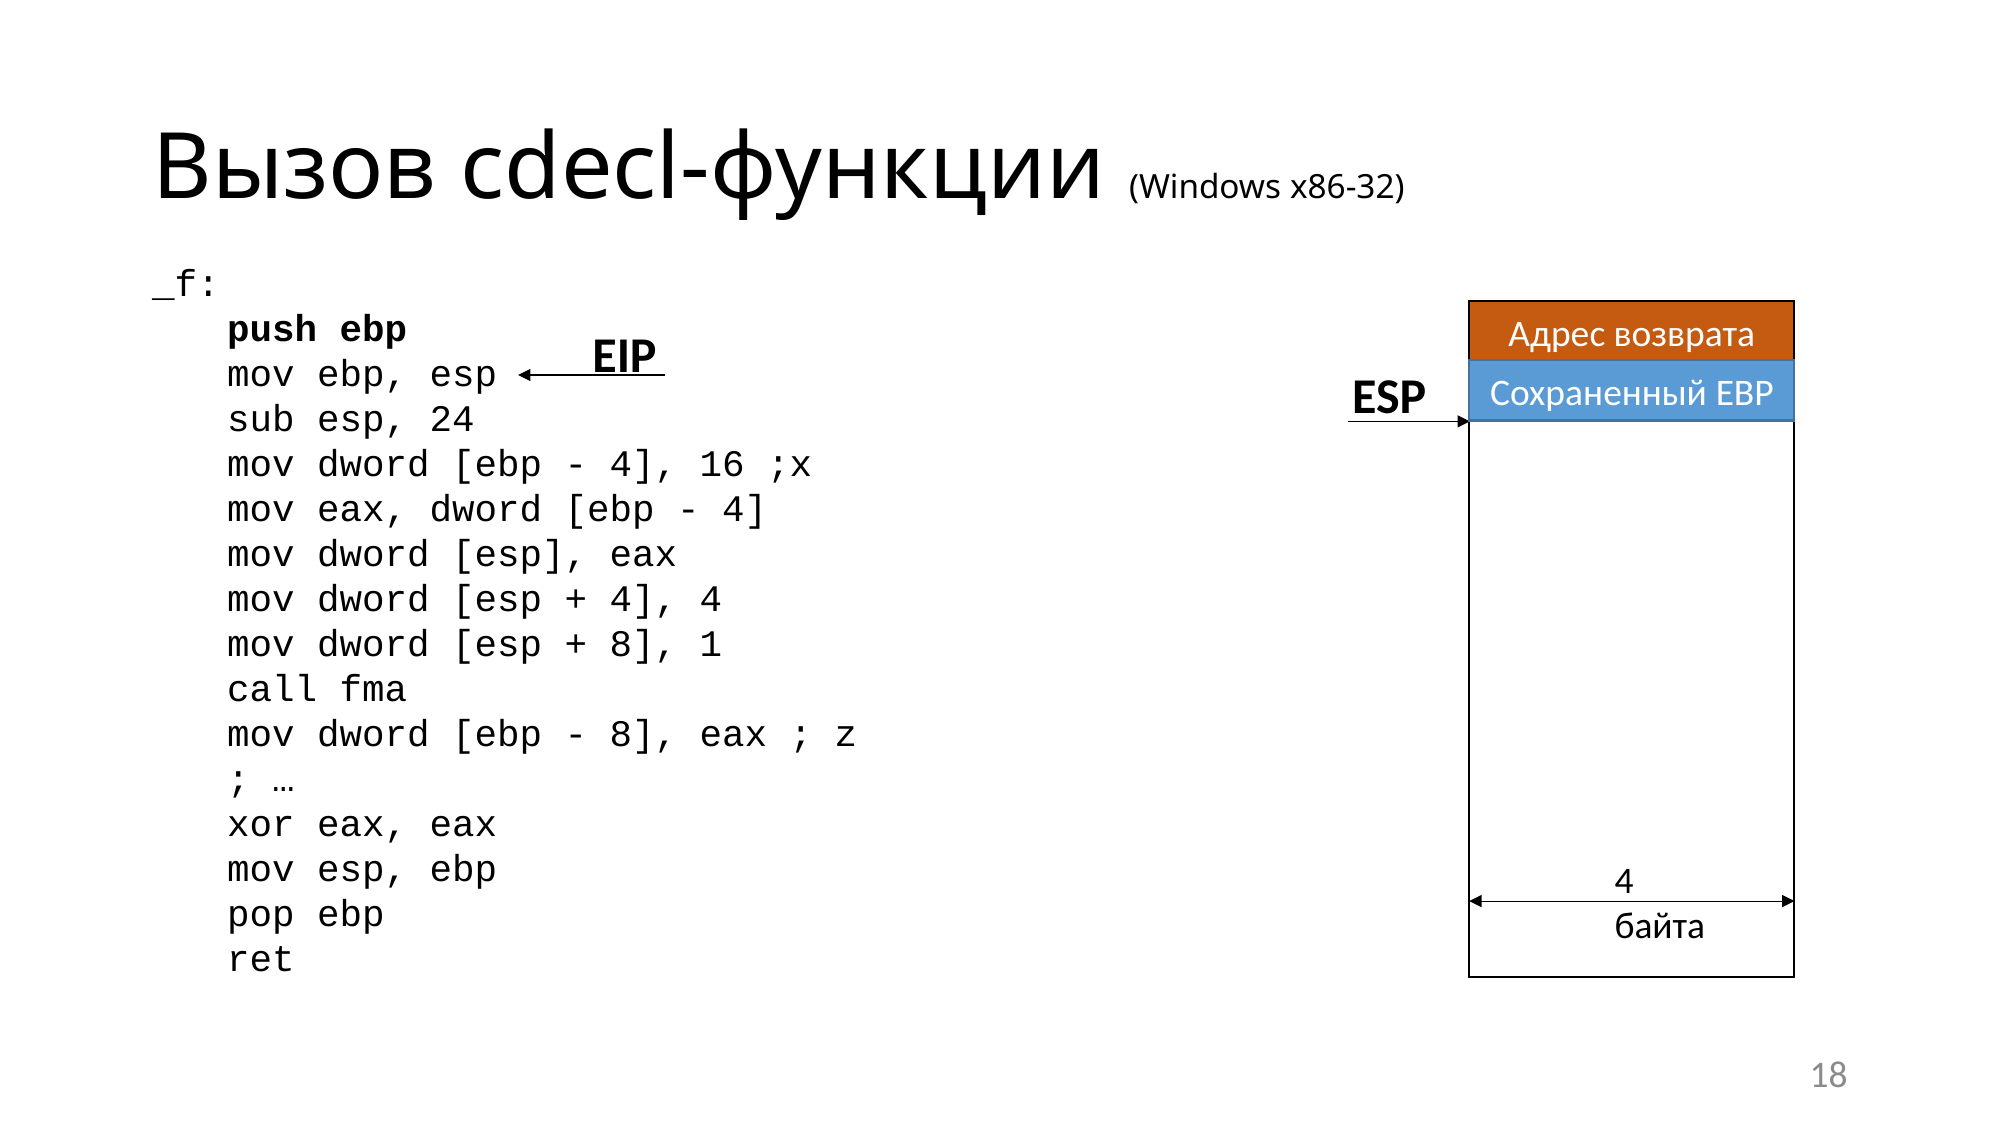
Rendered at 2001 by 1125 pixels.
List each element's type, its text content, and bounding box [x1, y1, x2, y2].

text_box Сохраненный EBP [1468, 359, 1795, 422]
text_box [1468, 422, 1795, 978]
slide_number 18 [1412, 1042, 1863, 1103]
text_box 4 байта [1599, 849, 1724, 901]
text_box _f: push ebp mov ebp, esp sub esp, 24 mov dword [ebp - 4], 16 ;x mov eax, dword [ebp - 4] mov dword [esp], eax mov dword [esp + 4], 4 mov dword [esp + 8], 1 call fma mov dword [ebp - 8], eax ; z ; … xor eax, eax mov esp, ebp pop ebp ret [137, 278, 873, 986]
text_box ESP [1337, 356, 1479, 432]
text_box EIP [577, 314, 672, 390]
title Вызов cdecl-функции (Windows х86-32) [137, 59, 1863, 278]
text_box Адрес возврата [1468, 300, 1795, 359]
text_box 4 байта [1599, 902, 1724, 954]
